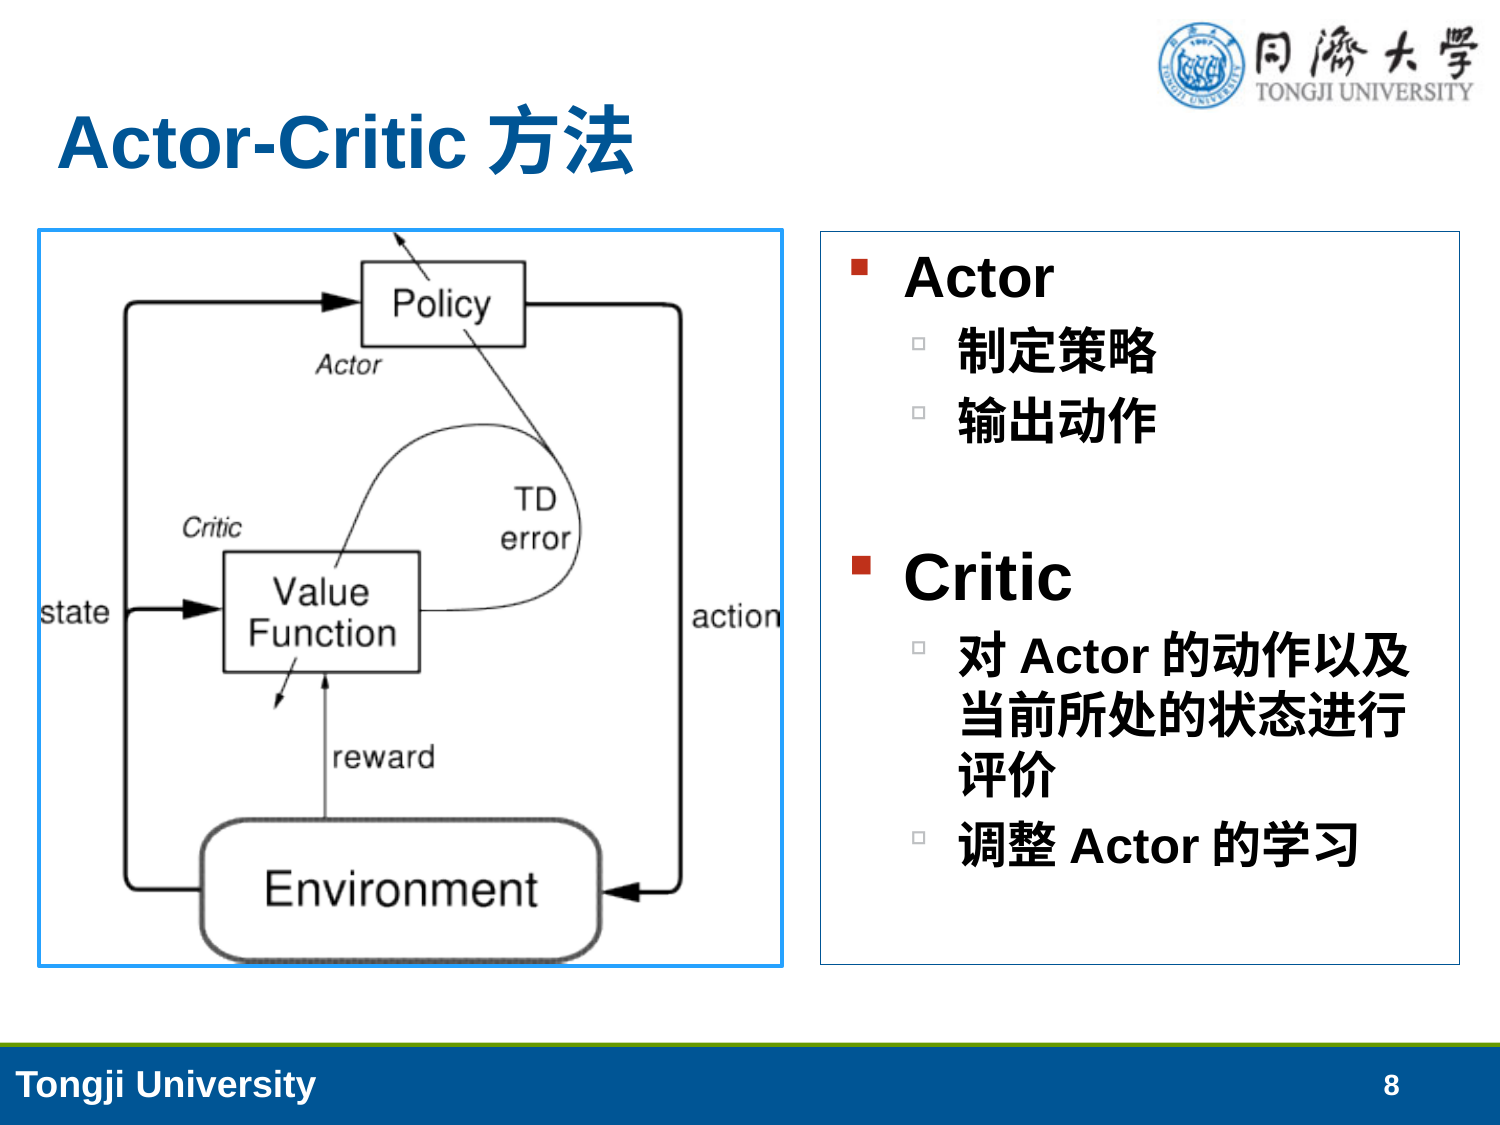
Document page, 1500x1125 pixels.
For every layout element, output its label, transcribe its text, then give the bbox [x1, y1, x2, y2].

picture [40, 231, 781, 965]
title Actor-Critic方法 [41, 42, 1400, 193]
text_box Actor 制定策略 输出动作 Critic 对Actor的动作以及当前所处的状态进行评价 调整Actor的学习 [820, 231, 1460, 965]
picture [1145, 19, 1495, 113]
